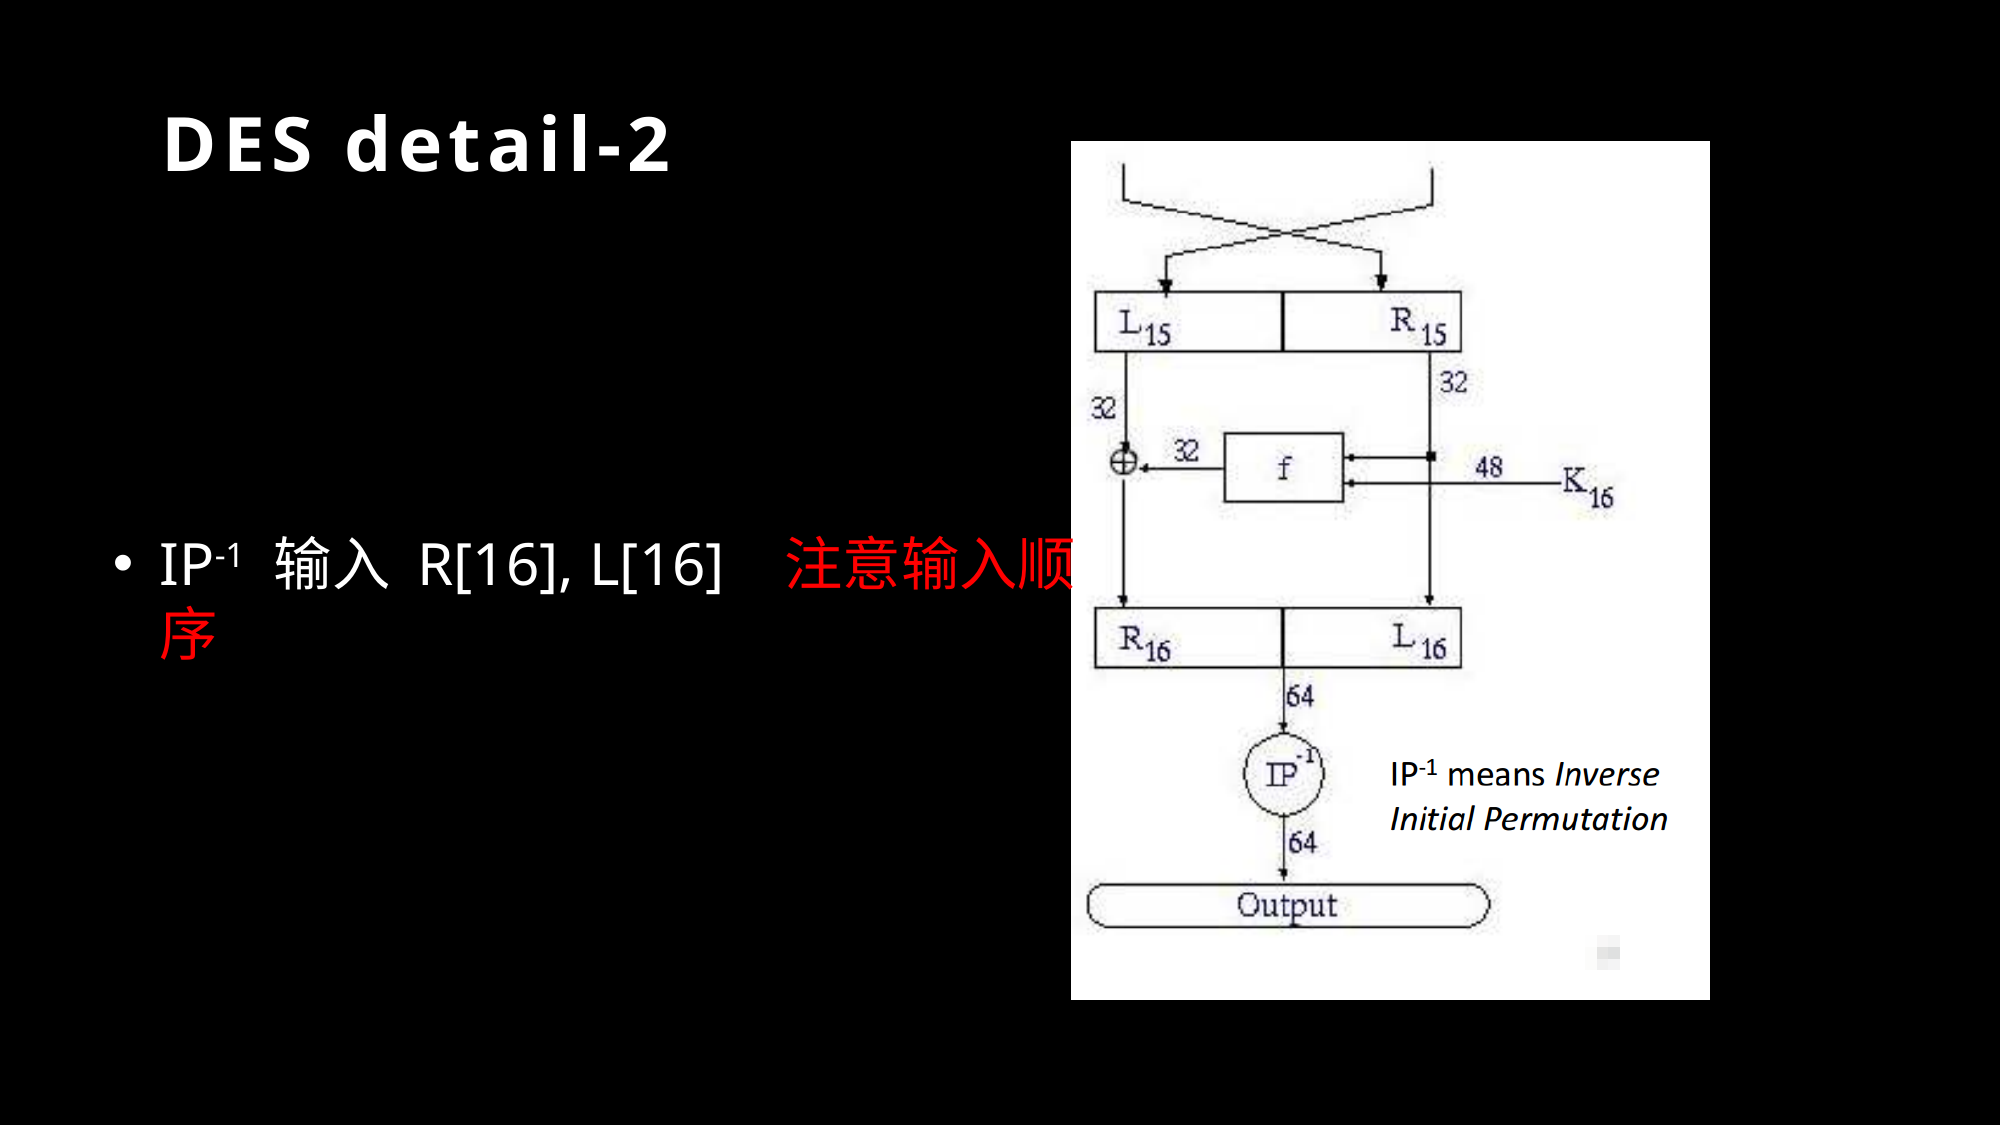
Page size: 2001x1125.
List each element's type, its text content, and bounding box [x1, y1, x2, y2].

text_box DES detail-2 [147, 88, 687, 194]
text_box IP-1 输入 R[16], L[16] 注意输入顺序 [98, 519, 1070, 675]
picture [1070, 141, 1711, 1001]
